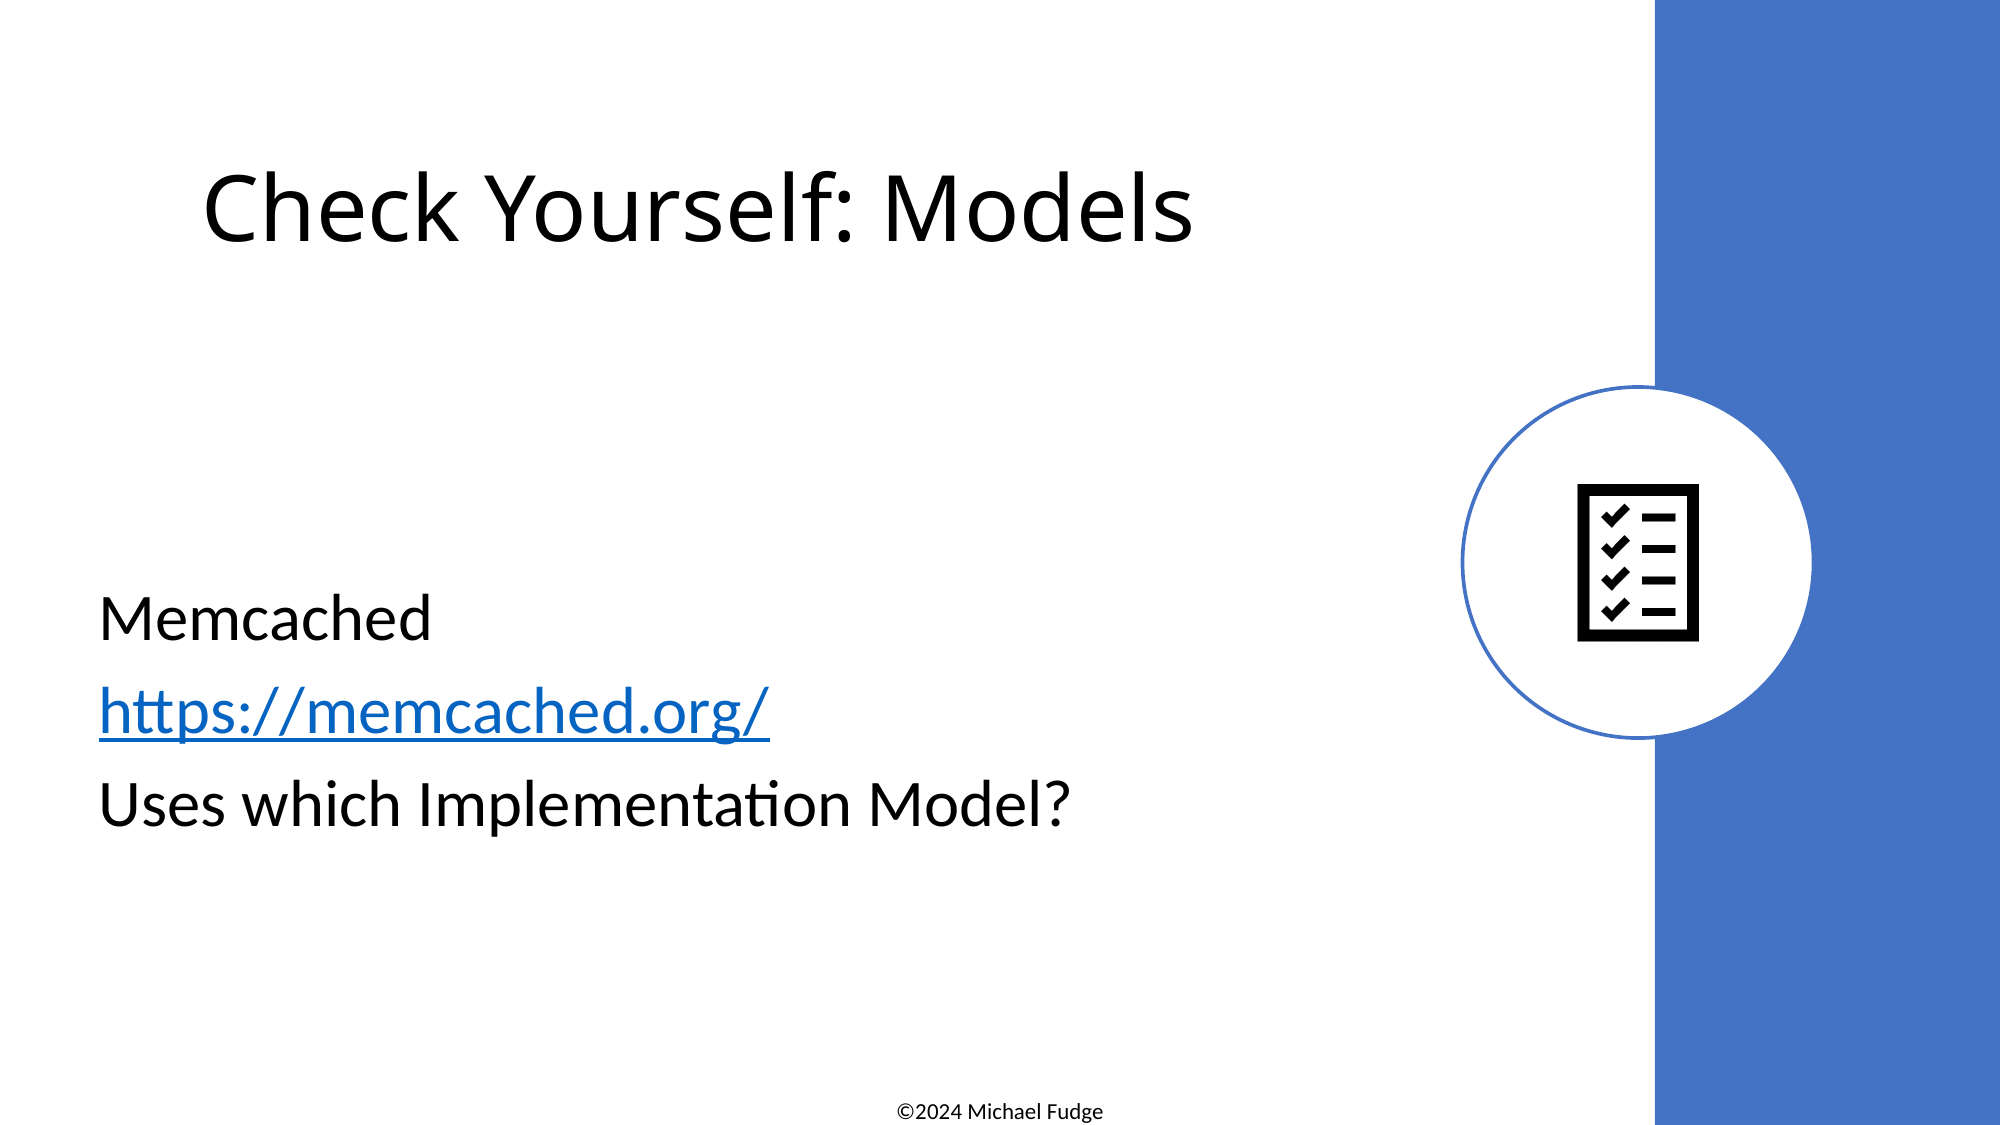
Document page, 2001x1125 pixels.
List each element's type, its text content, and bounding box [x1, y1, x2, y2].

text_box [1461, 385, 1815, 740]
text_box [1654, 0, 2000, 1125]
picture [1544, 468, 1732, 657]
title Check Yourself: Models [186, 102, 1516, 298]
list Memcached https://memcached.org/ Uses which Implementation Model? [83, 298, 1516, 1125]
